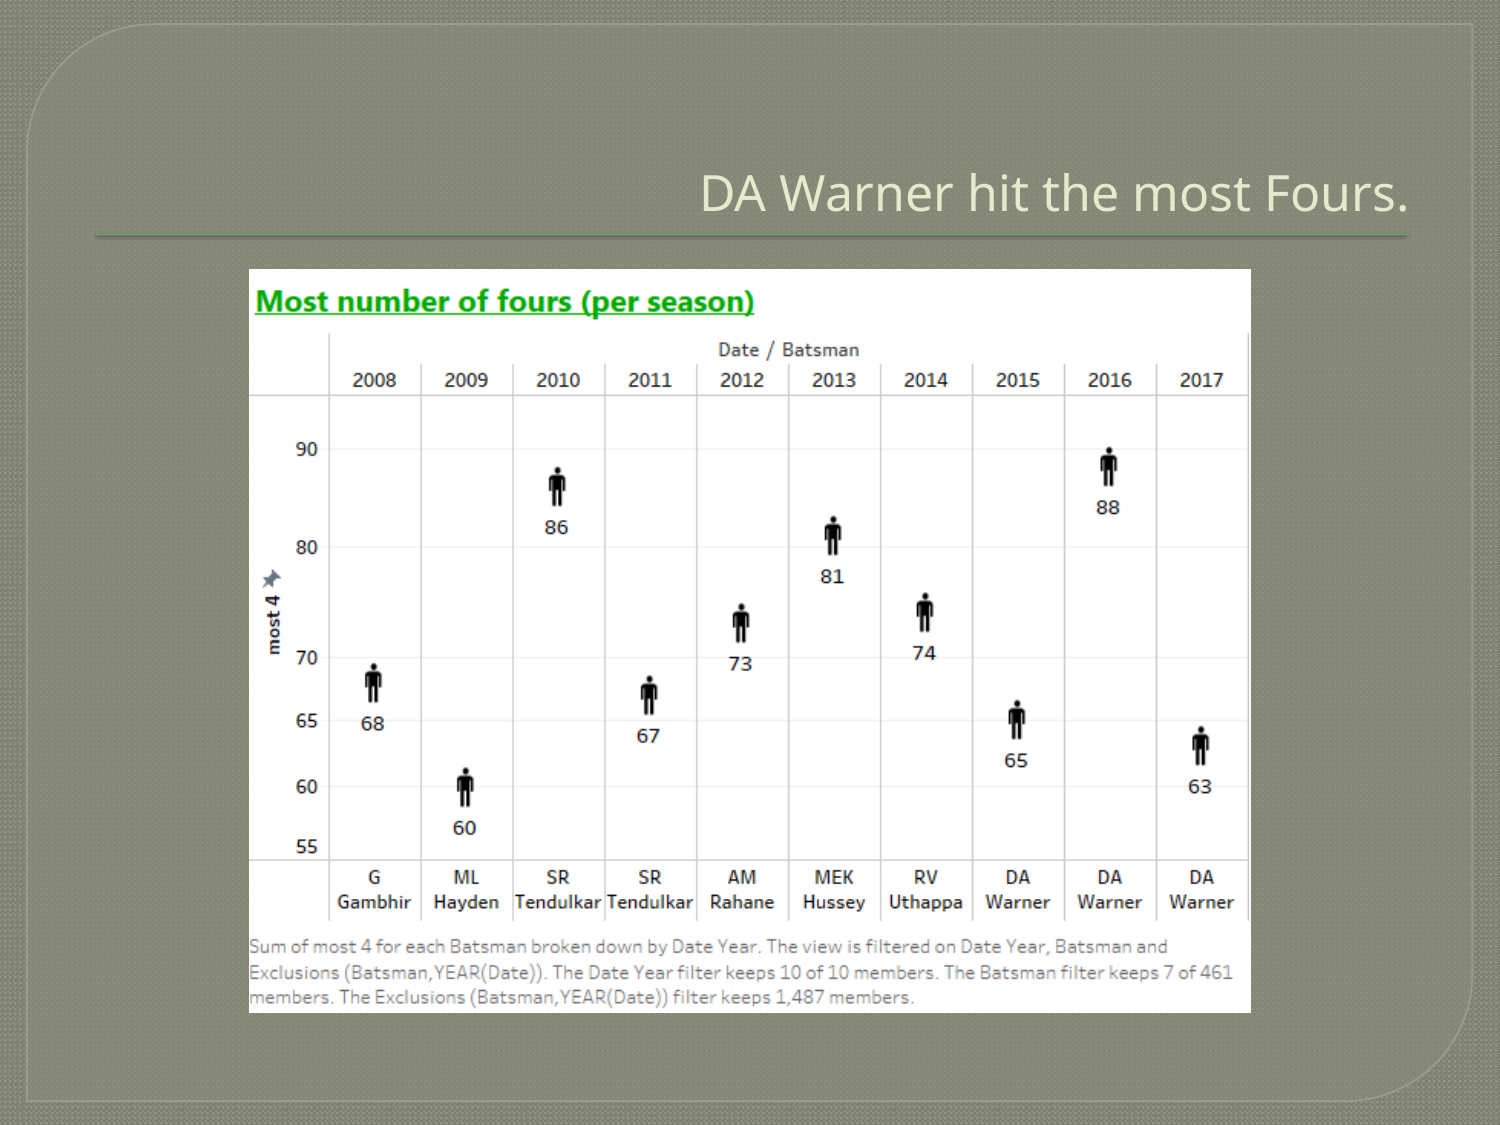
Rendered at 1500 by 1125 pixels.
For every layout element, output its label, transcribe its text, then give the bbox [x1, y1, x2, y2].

title DA Warner hit the most Fours. [75, 41, 1425, 230]
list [249, 269, 1251, 1013]
